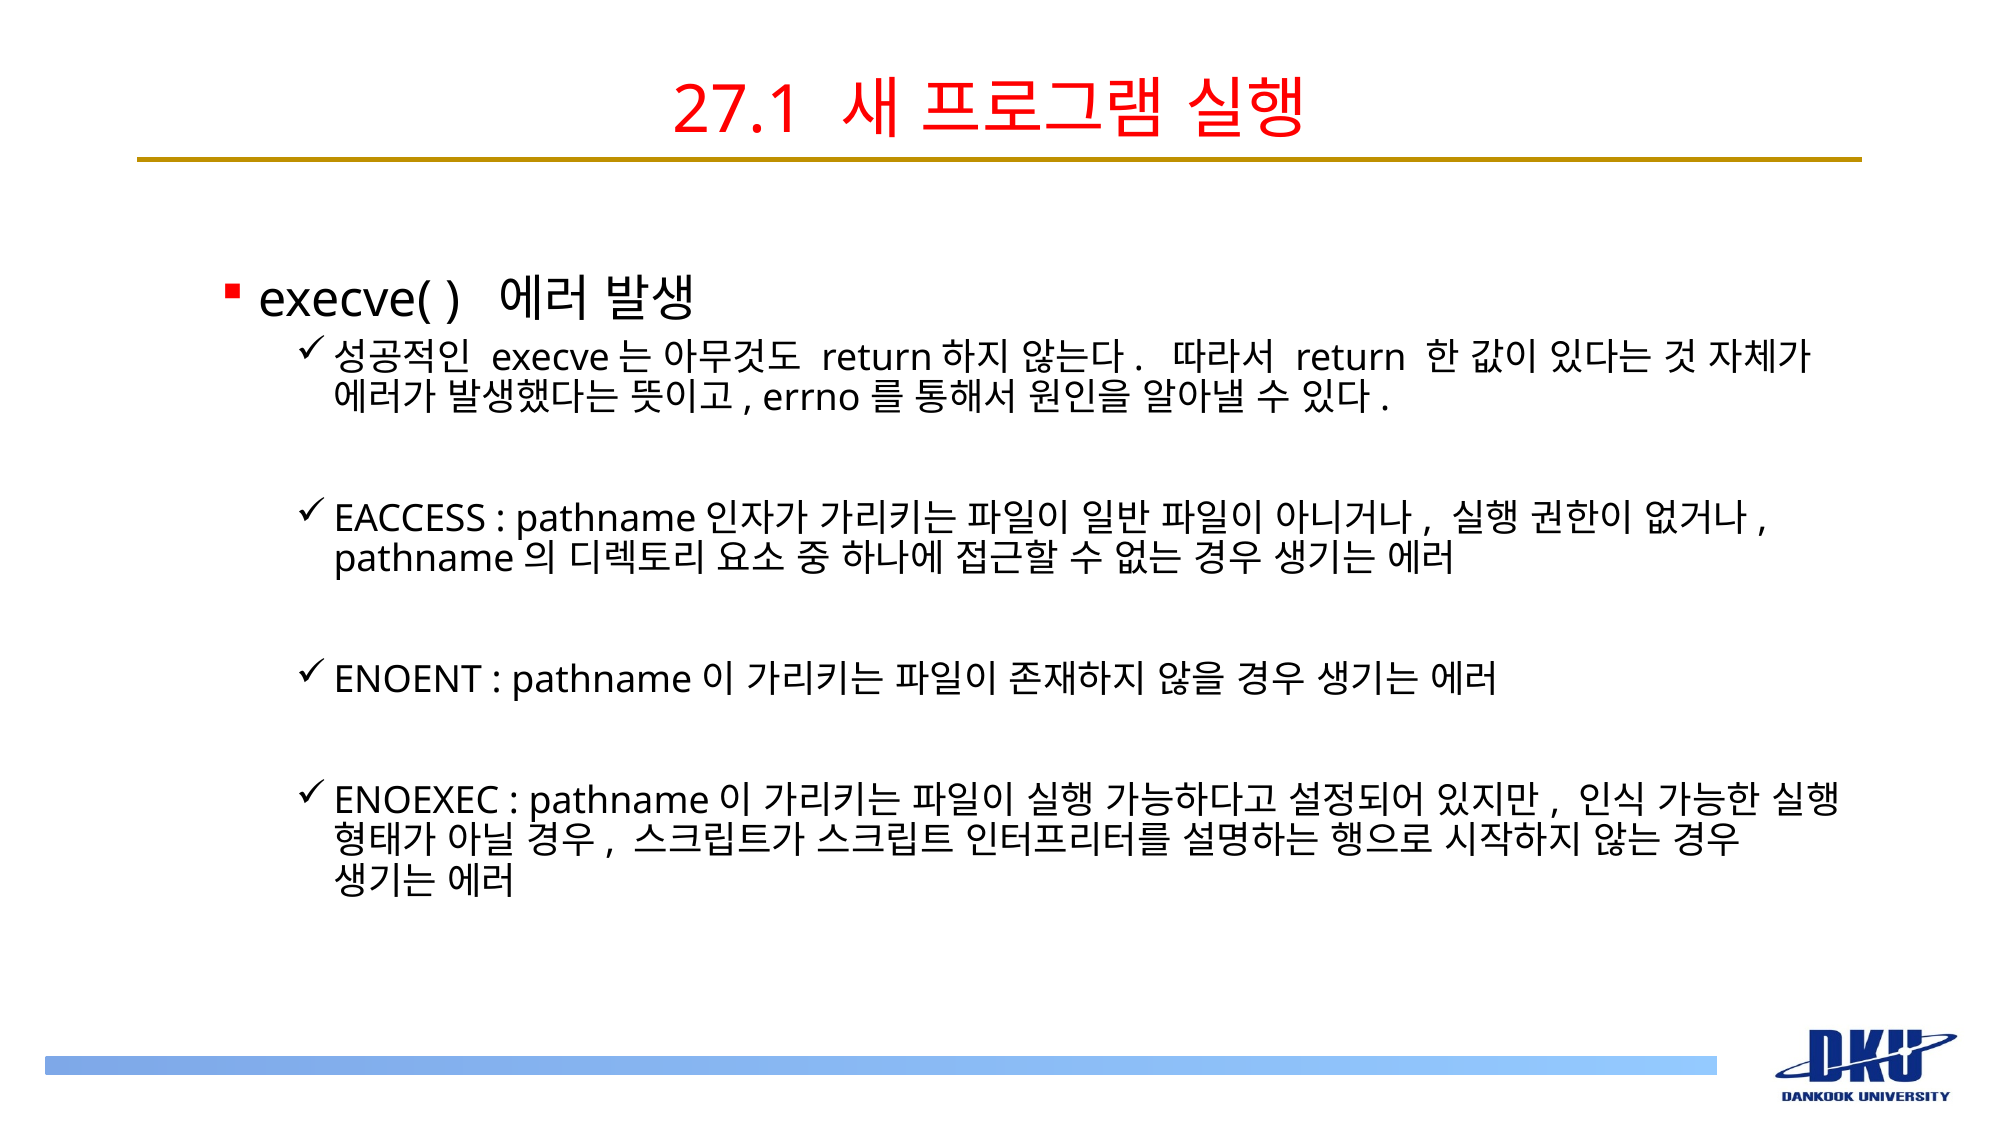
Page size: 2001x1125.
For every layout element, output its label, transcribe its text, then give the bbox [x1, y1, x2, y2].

list execve( ) 에러 발생 성공적인 execve는 아무것도 return하지 않는다. 따라서 return 한 값이 있다는 것 자체가 에러가 발생했다는 뜻이고, errno를 통해서 원인을 알아낼 수 있다. EACCESS : pathname인자가 가리키는 파일이 일반 파일이 아니거나, 실행 권한이 없거나, pathname의 디렉토리 요소 중 하나에 접근할 수 없는 경우 생기는 에러 ENOENT : pathname이 가리키는 파일이 존재하지 않을 경우 생기는 에러 ENOEXEC : pathname이 가리키는 파일이 실행 가능하다고 설정되어 있지만, 인식 가능한 실행 형태가 아닐 경우, 스크립트가 스크립트 인터프리터를 설명하는 행으로 시작하지 않는 경우 생기는 에러 [205, 265, 1863, 1014]
picture [1769, 1021, 1970, 1108]
table_header 27.1 새 프로그램 실행 [137, 48, 1862, 157]
text_box [45, 1056, 1718, 1075]
